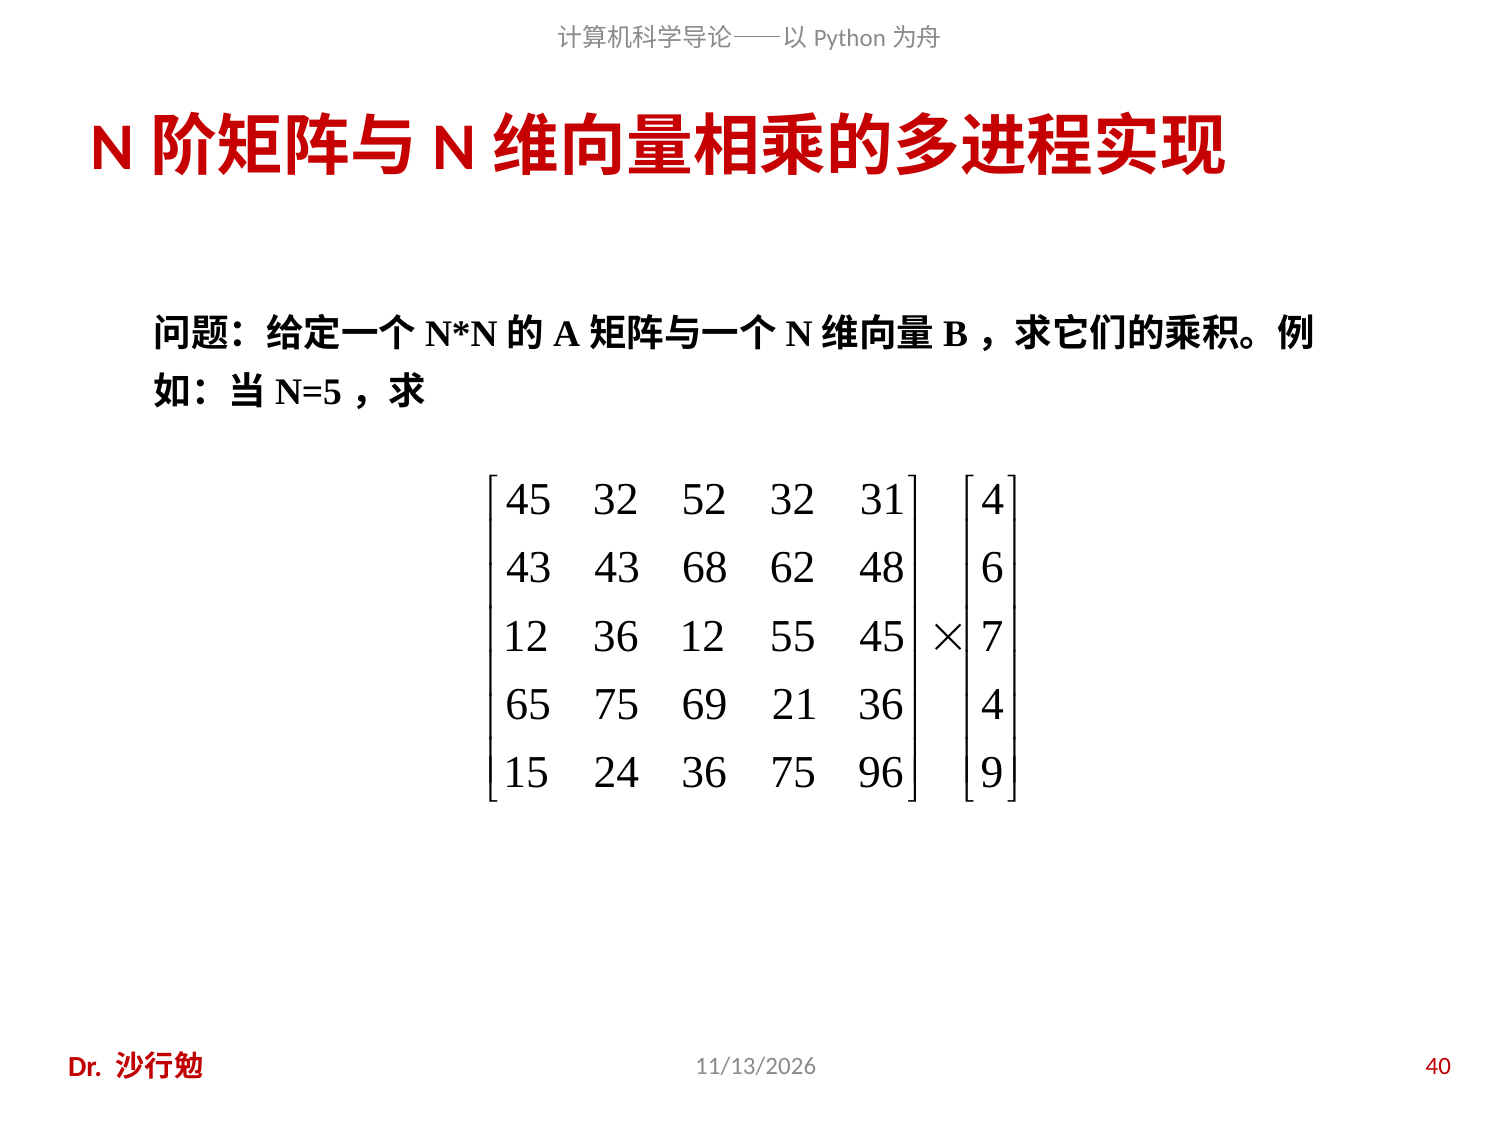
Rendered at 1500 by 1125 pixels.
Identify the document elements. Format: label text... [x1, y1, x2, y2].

text_box 问题：给定一个N*N的A矩阵与一个N维向量B，求它们的乘积。例如：当N=5，求 [138, 287, 1353, 420]
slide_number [501, 1035, 1010, 1095]
footer Dr. 沙行勉 [53, 1035, 386, 1095]
title N阶矩阵与N维向量相乘的多进程实现 [75, 90, 1425, 195]
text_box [478, 467, 1034, 810]
slide_number 40 [1116, 1035, 1467, 1095]
